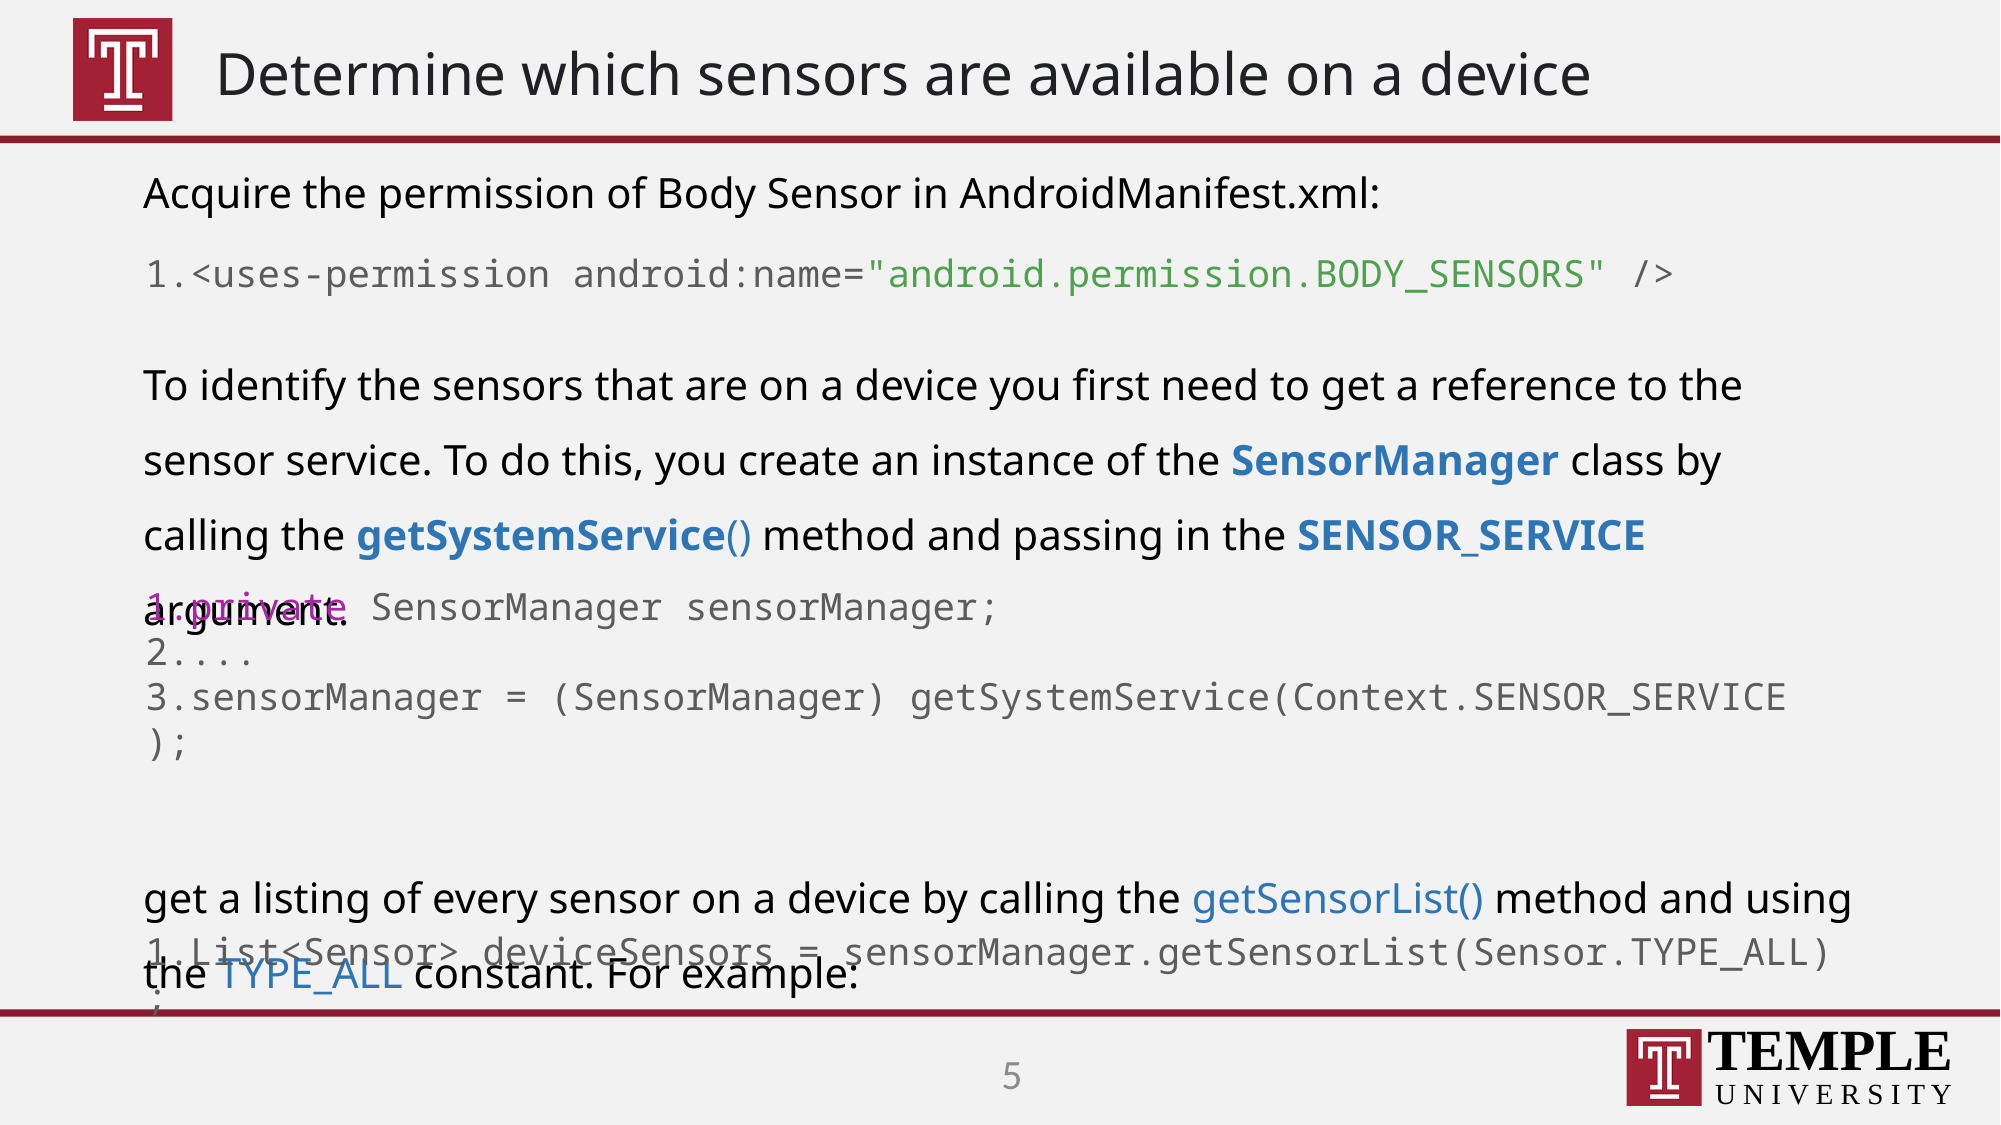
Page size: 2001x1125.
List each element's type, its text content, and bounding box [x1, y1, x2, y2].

title Determine which sensors are available on a device [200, 12, 1926, 141]
picture [1626, 1029, 1702, 1107]
text_box <uses-permission android:name="android.permission.BODY_SENSORS" /> [130, 242, 1773, 303]
picture [72, 18, 173, 122]
text_box private SensorManager sensorManager; ... sensorManager = (SensorManager) getSystemService(Context.SENSOR_SERVICE); [130, 575, 1823, 771]
list Acquire the permission of Body Sensor in AndroidManifest.xml: To identify the sensors that are on a device you first need to get a reference to the sensor service. To do this, you create an instance of the SensorManager class by calling the getSystemService() method and passing in the SENSOR_SERVICE argument. get a listing of every sensor on a device by calling the getSensorList() method and using the TYPE_ALL constant. For example: [128, 134, 1872, 941]
text_box List<Sensor> deviceSensors = sensorManager.getSensorList(Sensor.TYPE_ALL); [130, 920, 1851, 1026]
slide_number 4 [587, 1042, 1038, 1103]
